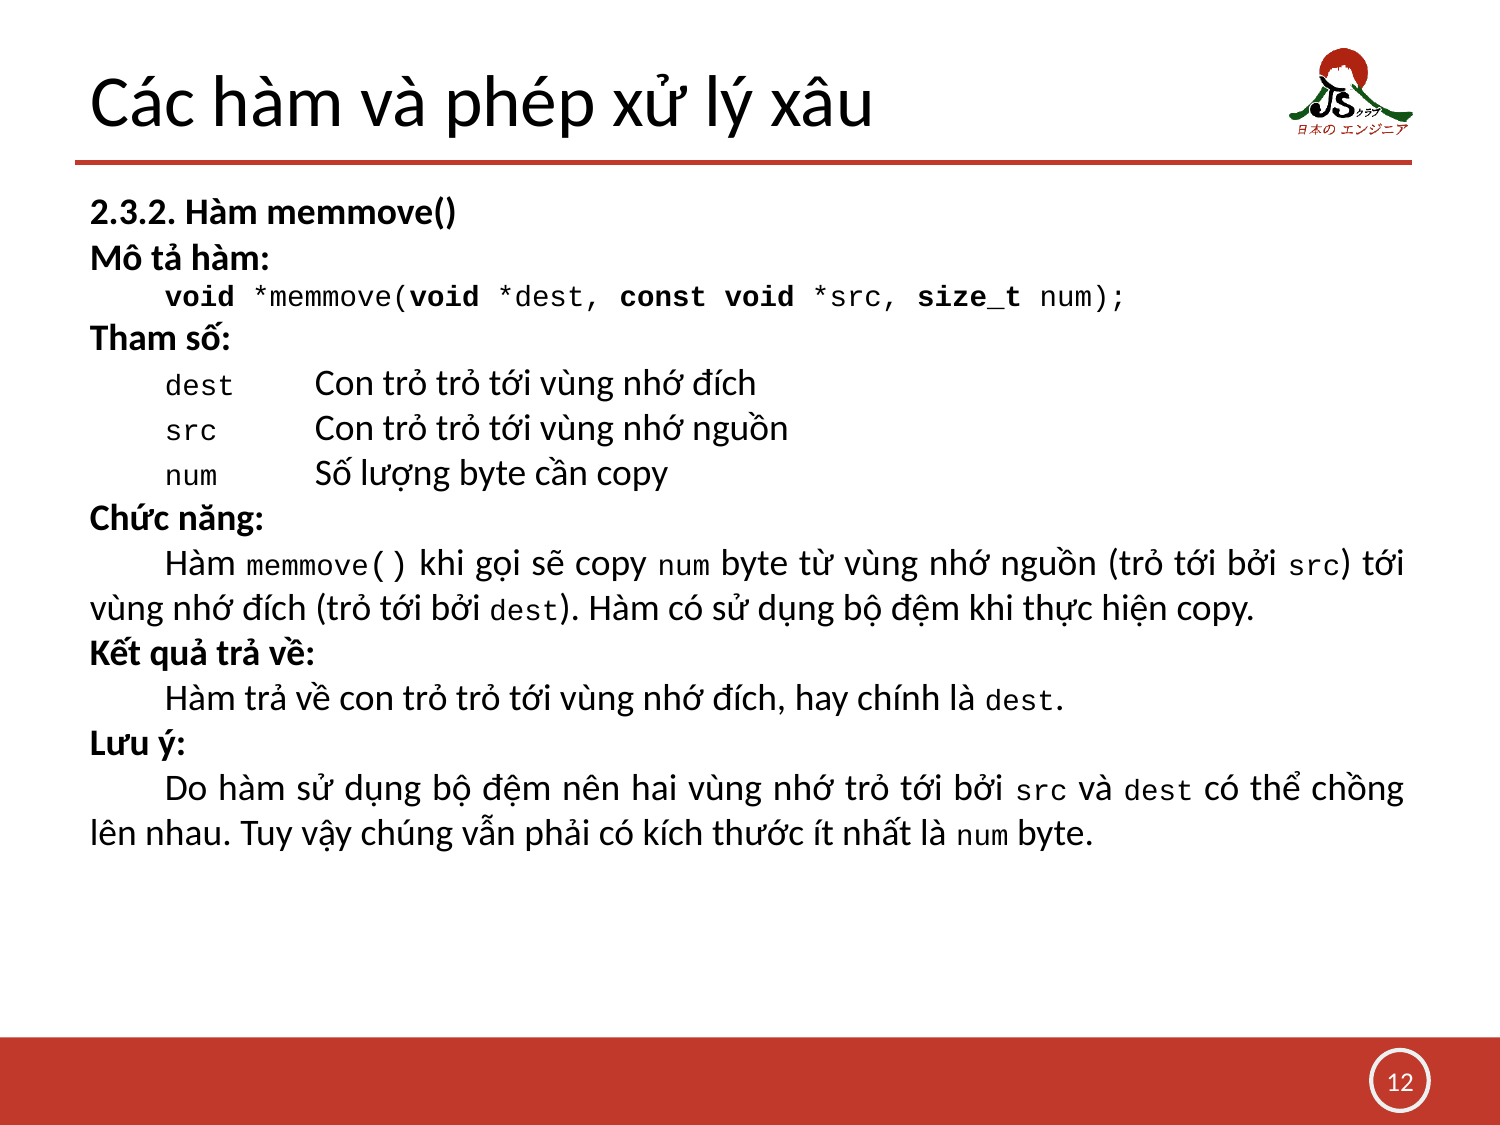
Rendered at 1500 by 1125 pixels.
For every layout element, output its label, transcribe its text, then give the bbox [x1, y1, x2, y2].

picture [1289, 48, 1413, 135]
text_box 2.3.2. Hàm memmove() Mô tả hàm: void *memmove(void *dest, const void *src, size_t num); Tham số: dest Con trỏ trỏ tới vùng nhớ đích src Con trỏ trỏ tới vùng nhớ nguồn num Số lượng byte cần copy Chức năng: Hàm memmove() khi gọi sẽ copy num byte từ vùng nhớ nguồn (trỏ tới bởi src) tới vùng nhớ đích (trỏ tới bởi dest). Hàm có sử dụng bộ đệm khi thực hiện copy. Kết quả trả về: Hàm trả về con trỏ trỏ tới vùng nhớ đích, hay chính là dest. Lưu ý: Do hàm sử dụng bộ đệm nên hai vùng nhớ trỏ tới bởi src và dest có thể chồng lên nhau. Tuy vậy chúng vẫn phải có kích thước ít nhất là num byte. [74, 180, 1420, 860]
title Các hàm và phép xử lý xâu [75, 45, 1275, 149]
